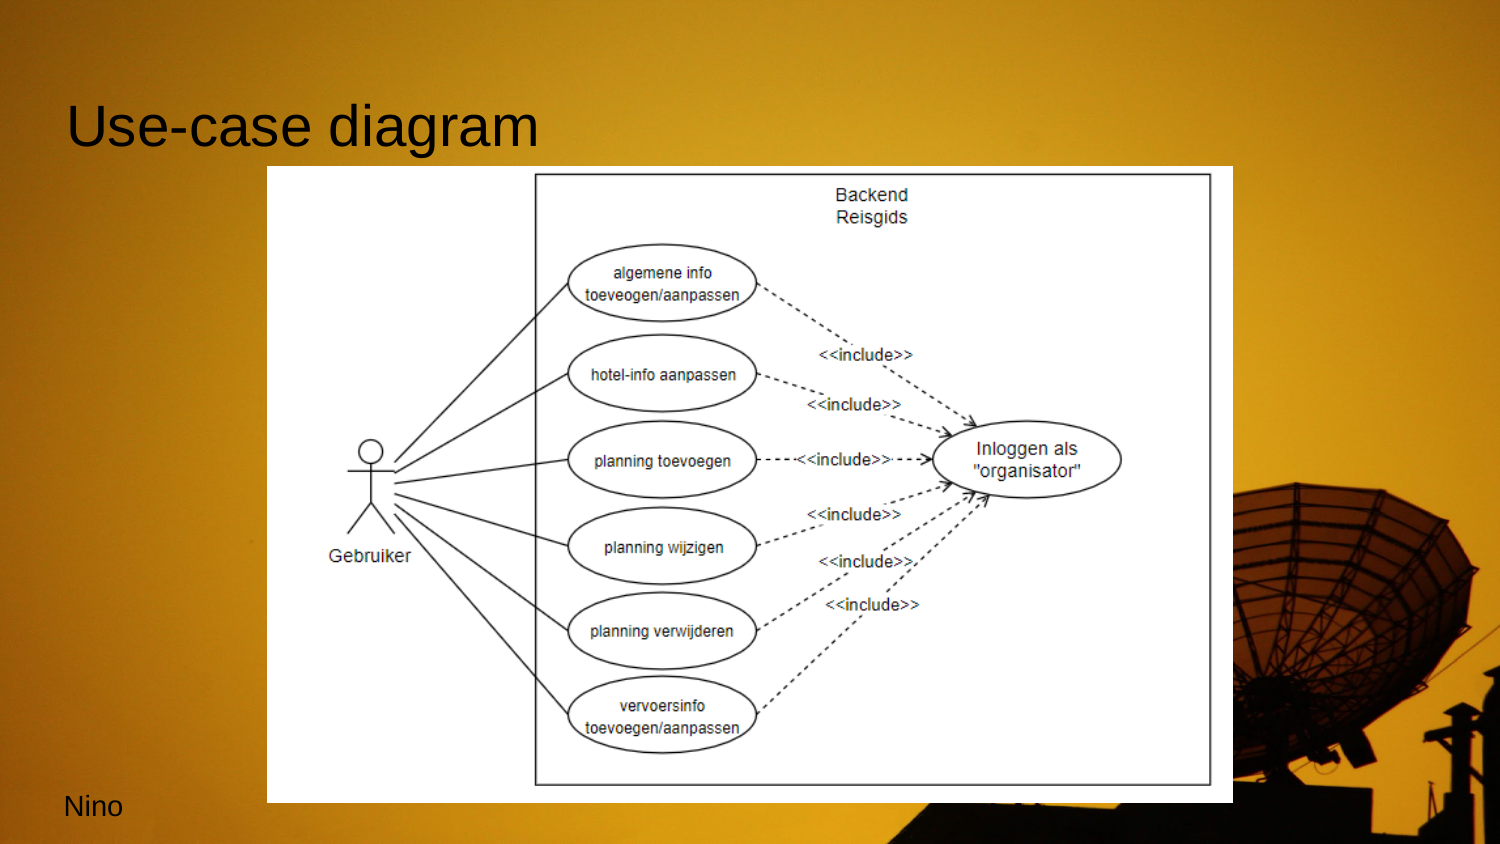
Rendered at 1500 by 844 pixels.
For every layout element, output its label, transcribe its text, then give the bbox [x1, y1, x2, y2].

text_box Nino [48, 772, 748, 844]
picture [0, 0, 1500, 844]
title Use-case diagram [51, 72, 1449, 167]
